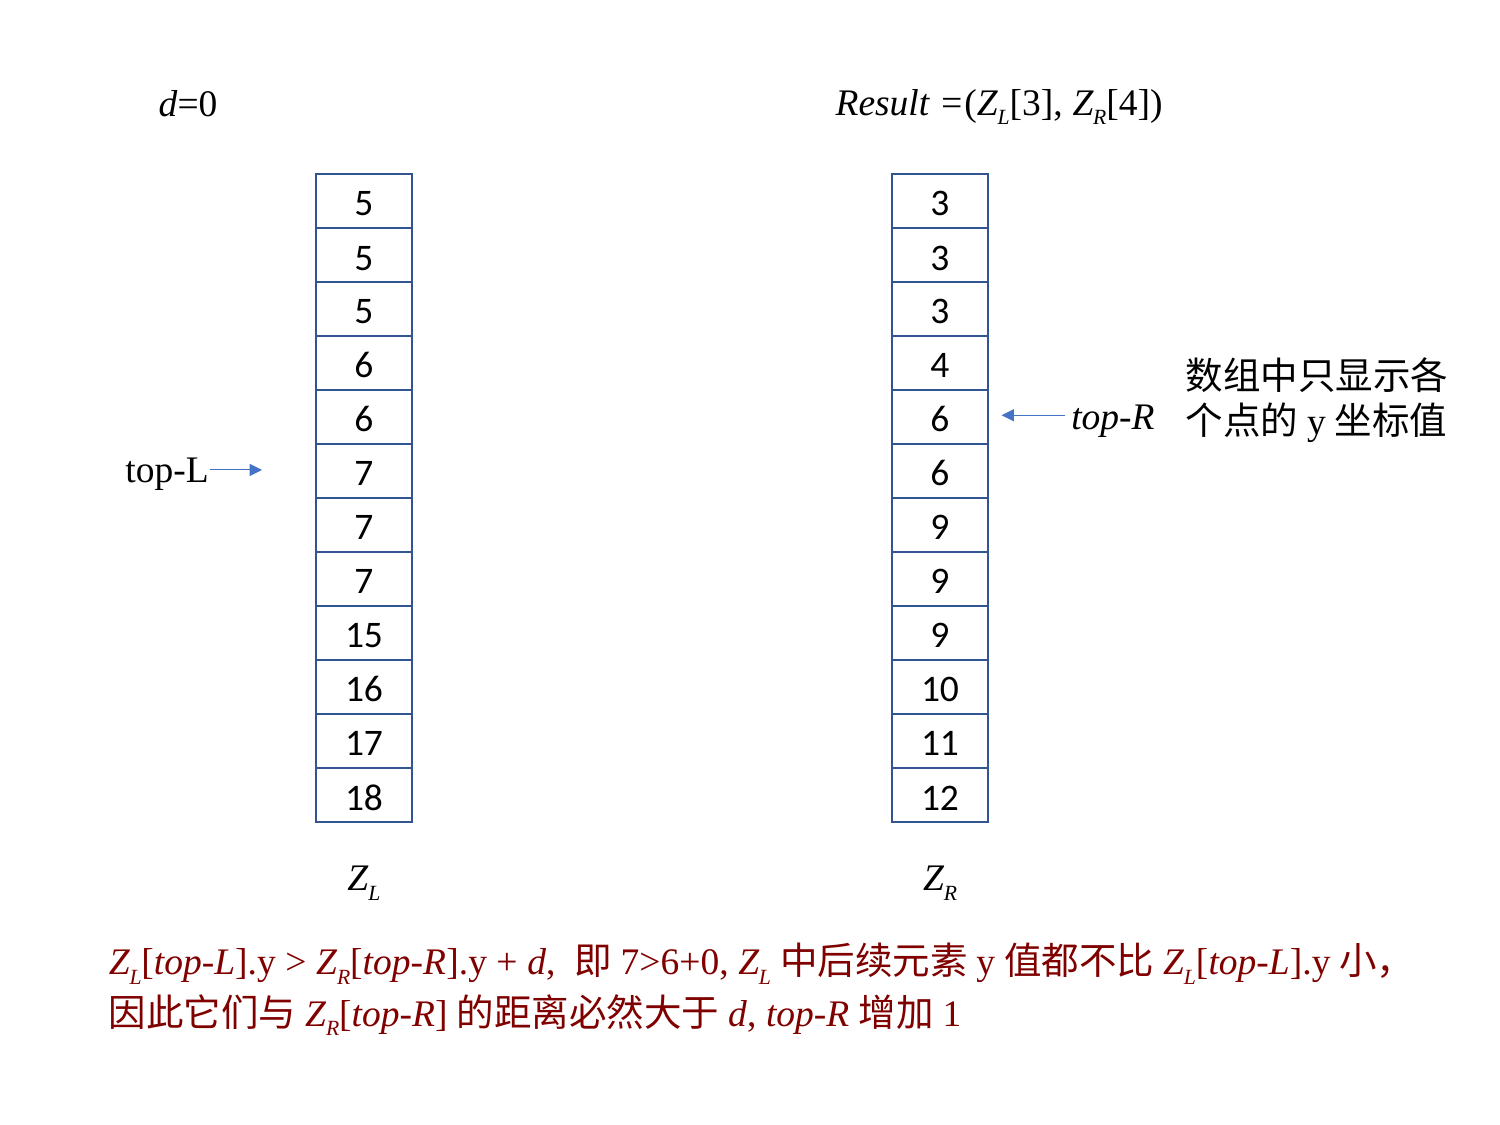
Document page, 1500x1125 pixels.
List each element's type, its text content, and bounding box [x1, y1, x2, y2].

text_box 6 [891, 443, 989, 497]
text_box 7 [315, 551, 413, 605]
text_box 3 [891, 281, 989, 335]
text_box 数组中只显示各个点的y坐标值 [1170, 344, 1468, 450]
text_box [1001, 384, 1184, 446]
text_box ZL [315, 845, 412, 912]
text_box 7 [315, 443, 413, 497]
text_box 3 [891, 227, 989, 281]
text_box d=0 [143, 71, 286, 131]
text_box 6 [315, 389, 413, 443]
text_box 9 [891, 497, 989, 551]
text_box 16 [315, 659, 413, 713]
text_box 3 [891, 173, 989, 227]
text_box ZL[top-L].y > ZR[top-R].y + d, 即7>6+0, ZL中后续元素y值都不比ZL[top-L].y小，因此它们与ZR[top-R]的距离必然大于d, top-R增加1 [94, 929, 1432, 1047]
text_box 18 [315, 767, 413, 823]
text_box 17 [315, 713, 413, 767]
text_box 5 [315, 227, 413, 281]
text_box Result =(ZL[3], ZR[4]) [820, 70, 1301, 137]
text_box 15 [315, 605, 413, 659]
text_box 9 [891, 551, 989, 605]
text_box 6 [315, 335, 413, 389]
text_box 6 [891, 389, 989, 443]
text_box 5 [315, 281, 413, 335]
text_box 5 [315, 173, 413, 227]
text_box 12 [891, 767, 989, 823]
text_box 4 [891, 335, 989, 389]
text_box 11 [891, 713, 989, 767]
text_box ZR [891, 845, 988, 912]
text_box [95, 437, 263, 498]
text_box 7 [315, 497, 413, 551]
text_box 10 [891, 659, 989, 713]
text_box 9 [891, 605, 989, 659]
